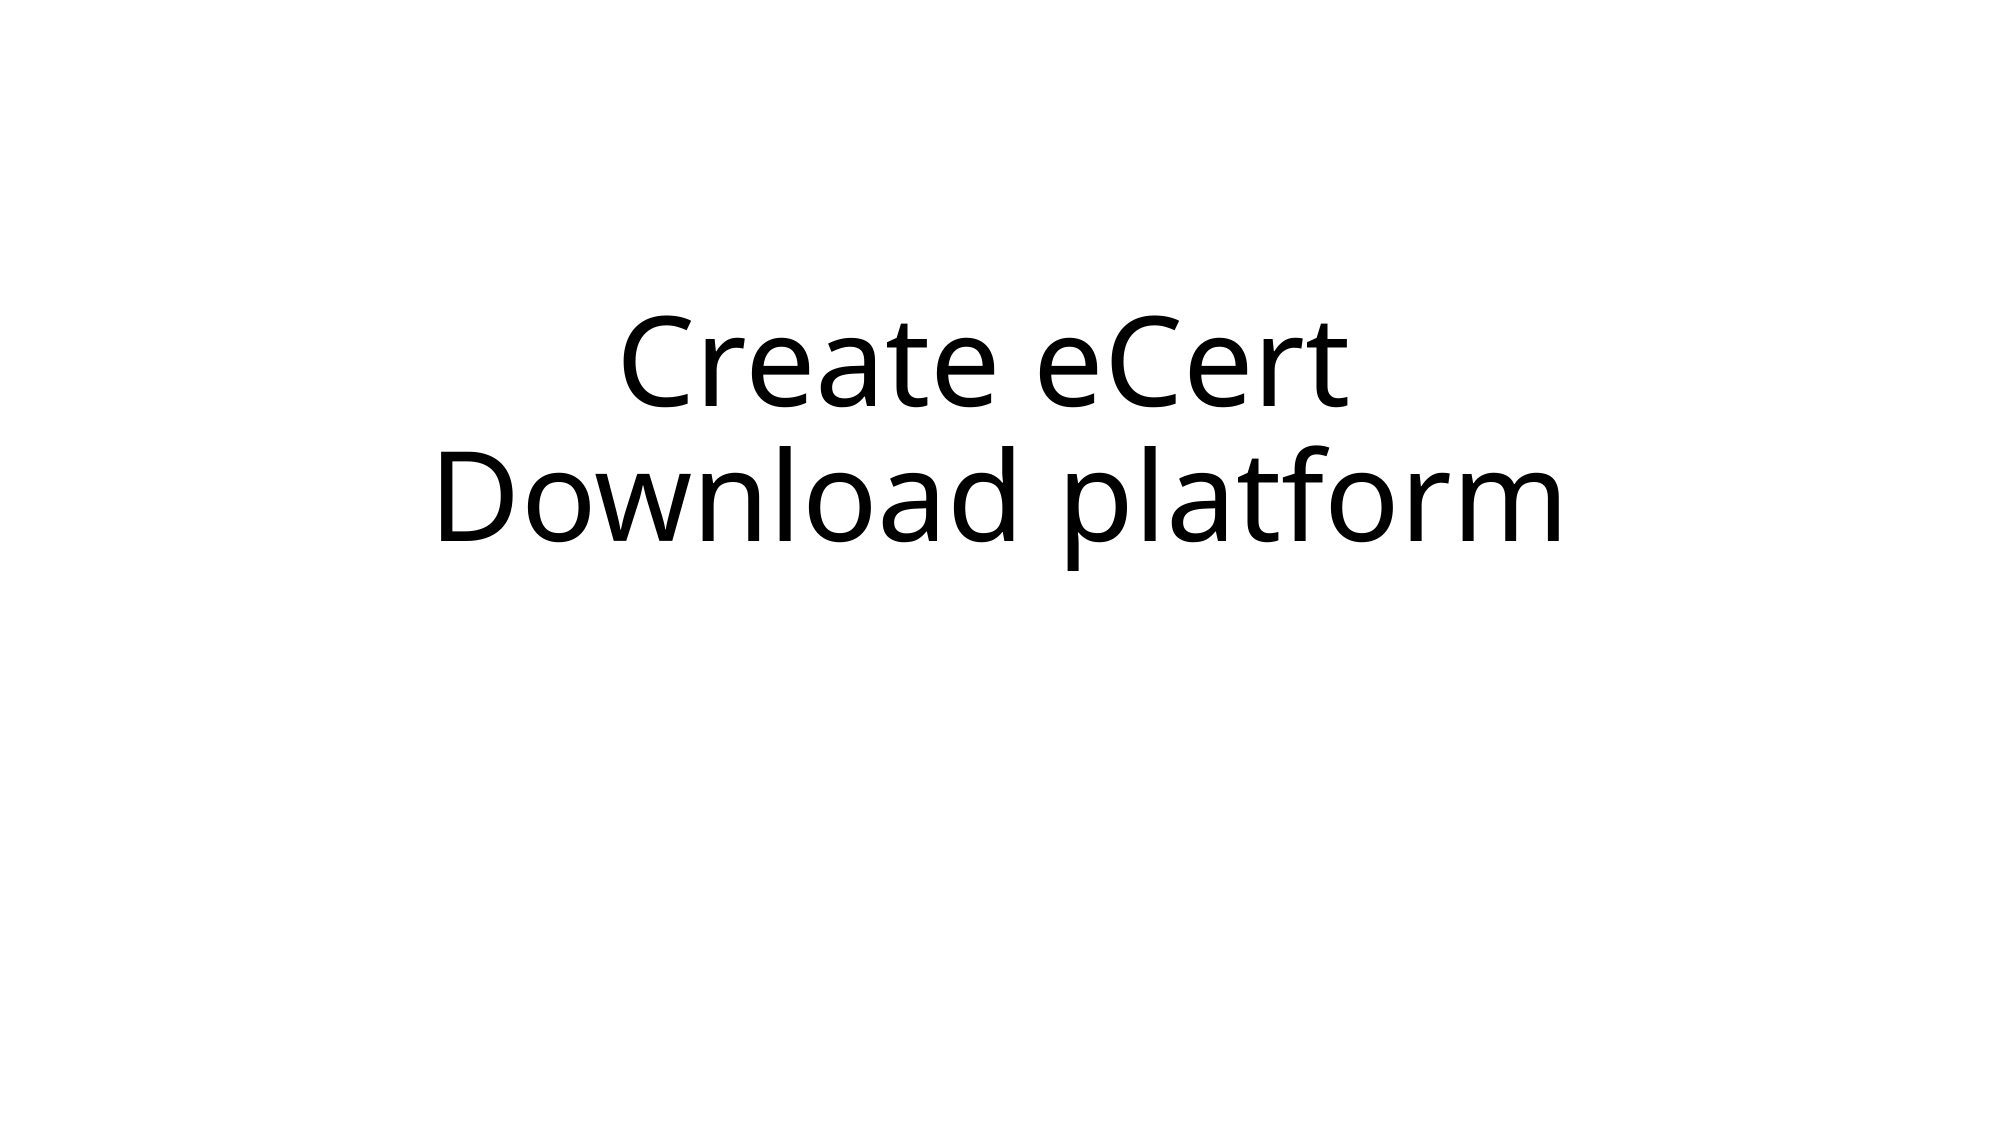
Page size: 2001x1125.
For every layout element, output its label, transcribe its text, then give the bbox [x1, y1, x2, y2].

title Create eCert Download platform [249, 184, 1750, 576]
